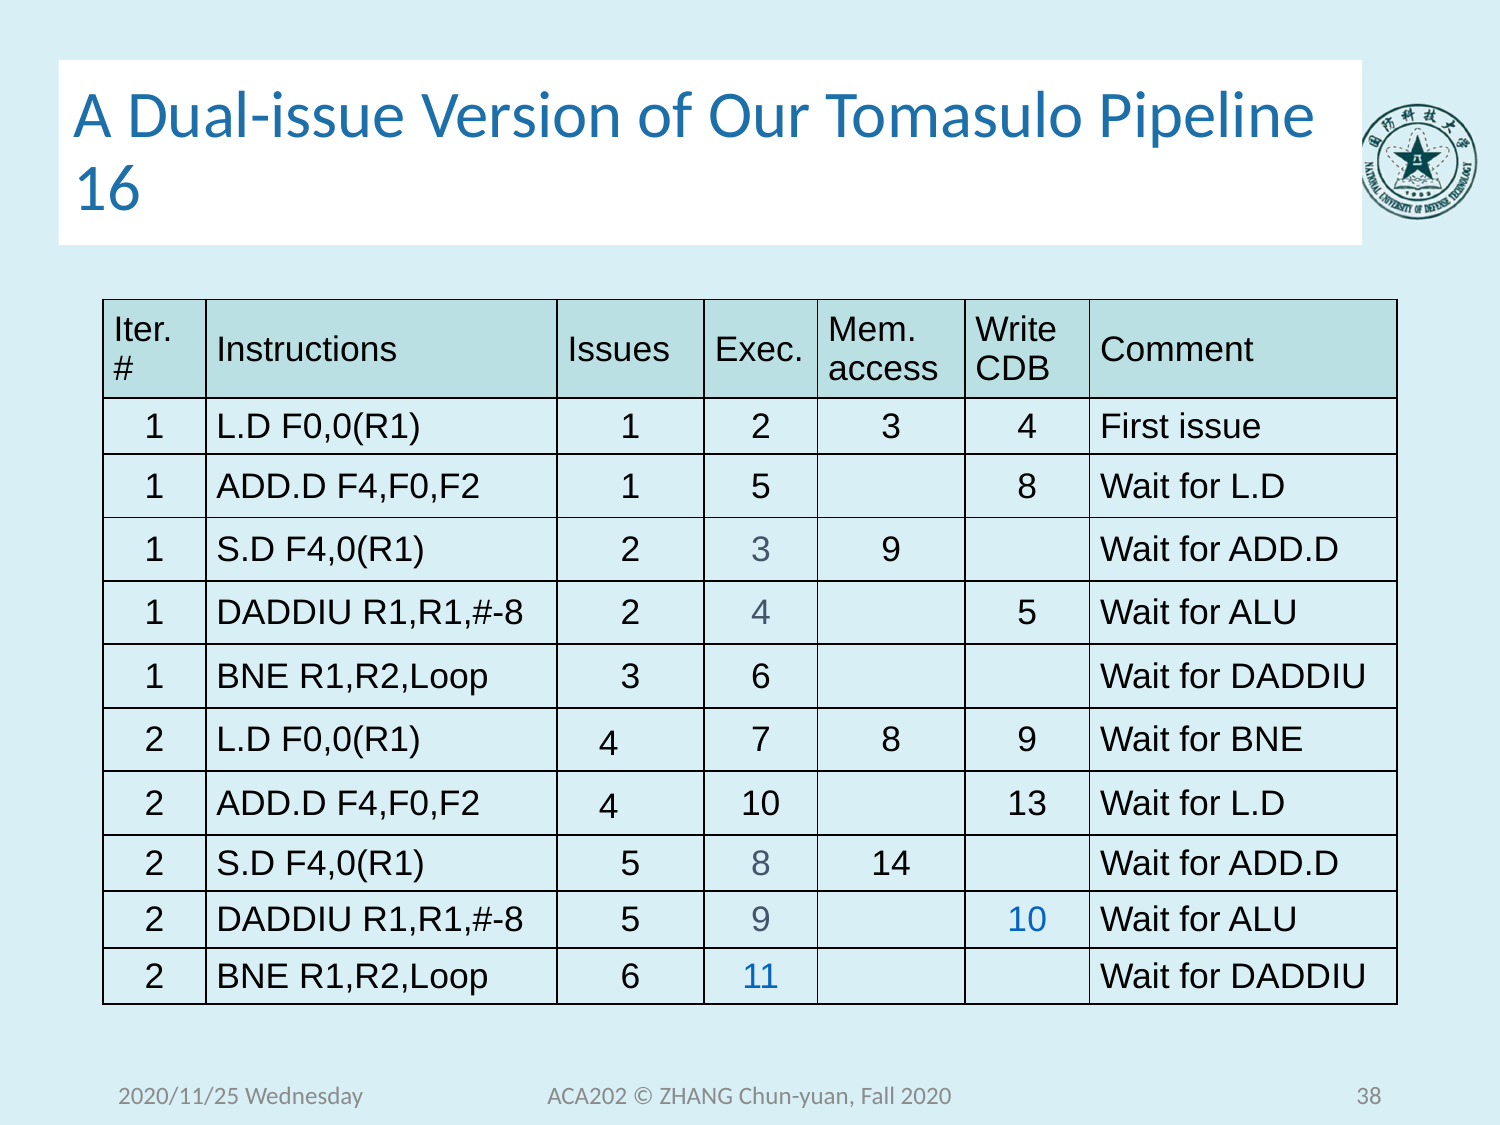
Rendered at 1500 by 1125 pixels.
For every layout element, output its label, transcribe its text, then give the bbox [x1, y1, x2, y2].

table_cell 1 [558, 455, 703, 517]
table_cell [966, 836, 1089, 890]
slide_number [103, 1064, 441, 1125]
table_cell 1 [104, 399, 205, 453]
table_cell [818, 949, 964, 1003]
table_cell Wait for L.D [1090, 772, 1396, 834]
table_header Write CDB [966, 300, 1089, 397]
table_cell 2 [104, 892, 205, 947]
table_cell Wait for ADD.D [1090, 518, 1396, 580]
title A Dual-issue Version of Our Tomasulo Pipeline 16 [58, 59, 1363, 245]
table_cell 2 [558, 518, 703, 580]
table_cell 2 [104, 949, 205, 1003]
table_cell [818, 582, 964, 643]
table_cell 6 [705, 645, 817, 707]
table_cell 8 [705, 836, 817, 890]
table_cell 8 [818, 709, 964, 770]
table_cell 14 [818, 836, 964, 890]
table_cell 11 [705, 949, 817, 1003]
table_cell 7 [705, 709, 817, 770]
table_cell [818, 772, 964, 834]
table_cell [966, 645, 1089, 707]
table_cell L.D F0,0(R1) [207, 709, 556, 770]
table_cell 2 [104, 836, 205, 890]
table_cell ADD.D F4,F0,F2 [207, 772, 556, 834]
table_cell 9 [705, 892, 817, 947]
table_cell L.D F0,0(R1) [207, 399, 556, 453]
table_cell 10 [705, 772, 817, 834]
table_cell 1 [558, 399, 703, 453]
table_header Issues [558, 300, 703, 397]
table_cell 1 [104, 455, 205, 517]
table_cell 3 [705, 518, 817, 580]
table_cell 10 [966, 892, 1089, 947]
table_cell 2 [558, 582, 703, 643]
table_header Exec. [705, 300, 817, 397]
table_cell 5 [558, 836, 703, 890]
table_header Instructions [207, 300, 556, 397]
table_cell Wait for BNE [1090, 709, 1396, 770]
table_cell 9 [966, 709, 1089, 770]
table_cell 5 [558, 892, 703, 947]
table_header Comment [1090, 300, 1396, 397]
table_cell 1 [104, 518, 205, 580]
table_cell Wait for ALU [1090, 892, 1396, 947]
table_cell Wait for ALU [1090, 582, 1396, 643]
table_cell 1 [104, 645, 205, 707]
table_cell ADD.D F4,F0,F2 [207, 455, 556, 517]
slide_number 38 [1059, 1064, 1397, 1125]
table_cell DADDIU R1,R1,#-8 [207, 892, 556, 947]
table_cell S.D F4,0(R1) [207, 518, 556, 580]
table_cell Wait for DADDIU [1090, 645, 1396, 707]
table_cell Wait for ADD.D [1090, 836, 1396, 890]
footer ACA202 © ZHANG Chun-yuan, Fall 2020 [496, 1064, 1004, 1125]
table_cell 5 [705, 455, 817, 517]
table_cell 3 [558, 645, 703, 707]
table_cell [818, 645, 964, 707]
table_cell 1 [104, 582, 205, 643]
table_cell 9 [818, 518, 964, 580]
table_cell [818, 455, 964, 517]
table_cell [818, 892, 964, 947]
table_cell [966, 949, 1089, 1003]
table_cell 4 [966, 399, 1089, 453]
table_cell 13 [966, 772, 1089, 834]
table_cell [966, 518, 1089, 580]
table_cell S.D F4,0(R1) [207, 836, 556, 890]
table_cell First issue [1090, 399, 1396, 453]
table_header Mem. access [818, 300, 964, 397]
table_cell 3 [818, 399, 964, 453]
table_cell BNE R1,R2,Loop [207, 949, 556, 1003]
picture [1363, 102, 1480, 224]
table_cell DADDIU R1,R1,#-8 [207, 582, 556, 643]
table_cell 8 [966, 455, 1089, 517]
table_cell 5 [966, 582, 1089, 643]
table_cell 2 [104, 772, 205, 834]
table_cell 4 [705, 582, 817, 643]
table_cell 2 [705, 399, 817, 453]
table_cell Wait for DADDIU [1090, 949, 1396, 1003]
table_cell 6 [558, 949, 703, 1003]
table_cell 4 [558, 772, 703, 834]
table_cell 4 [558, 709, 703, 770]
table_cell 2 [104, 709, 205, 770]
table_header Iter. # [104, 300, 205, 397]
table_cell Wait for L.D [1090, 455, 1396, 517]
table_cell BNE R1,R2,Loop [207, 645, 556, 707]
